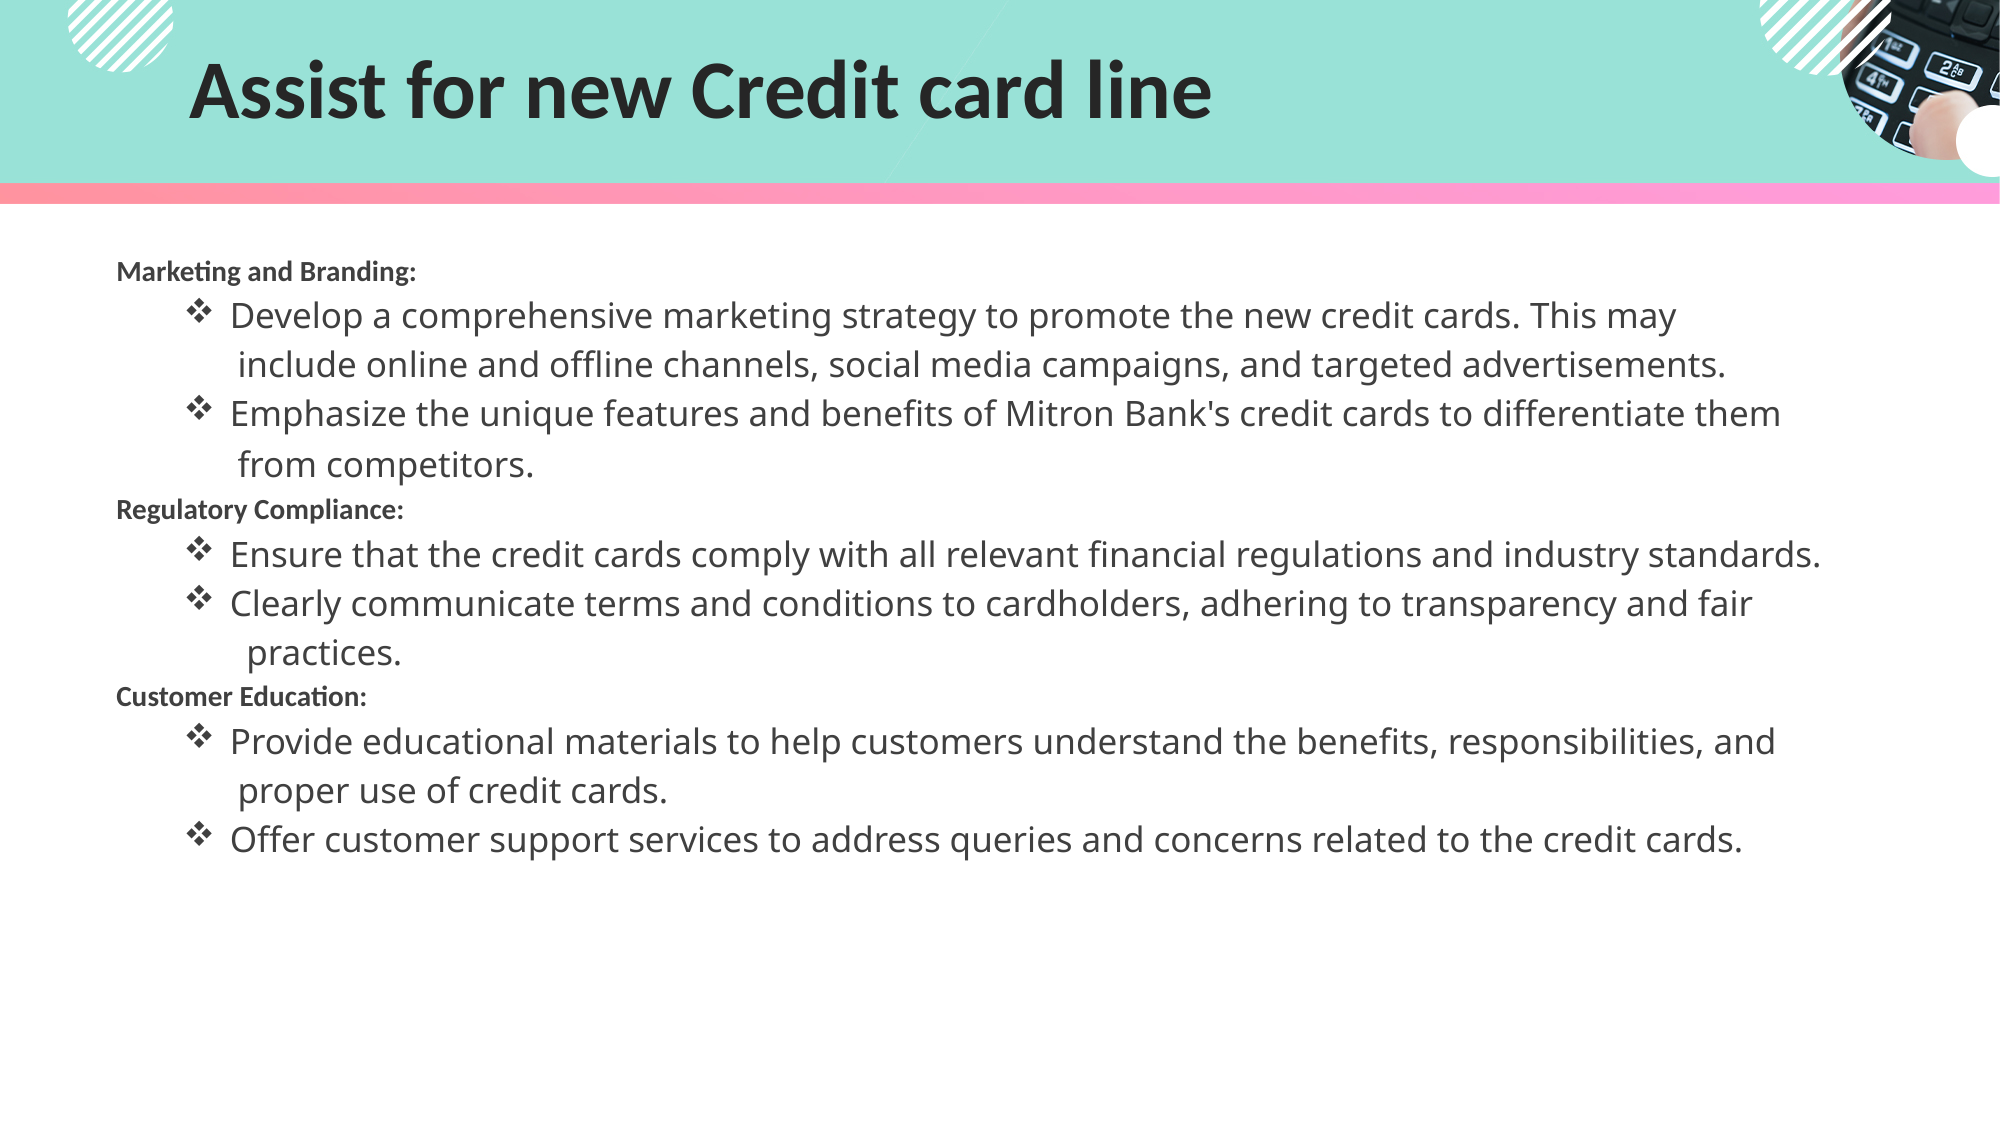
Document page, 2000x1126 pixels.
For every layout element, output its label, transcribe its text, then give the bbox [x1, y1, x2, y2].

list Marketing and Branding: Develop a comprehensive marketing strategy to promote the new credit cards. This may include online and offline channels, social media campaigns, and targeted advertisements. Emphasize the unique features and benefits of Mitron Bank's credit cards to differentiate them from competitors. Regulatory Compliance: Ensure that the credit cards comply with all relevant financial regulations and industry standards. Clearly communicate terms and conditions to cardholders, adhering to transparency and fair practices. Customer Education: Provide educational materials to help customers understand the benefits, responsibilities, and proper use of credit cards. Offer customer support services to address queries and concerns related to the credit cards. [99, 243, 1900, 1036]
picture [0, 0, 2000, 1125]
title Assist for new Credit card line [173, 19, 1973, 151]
